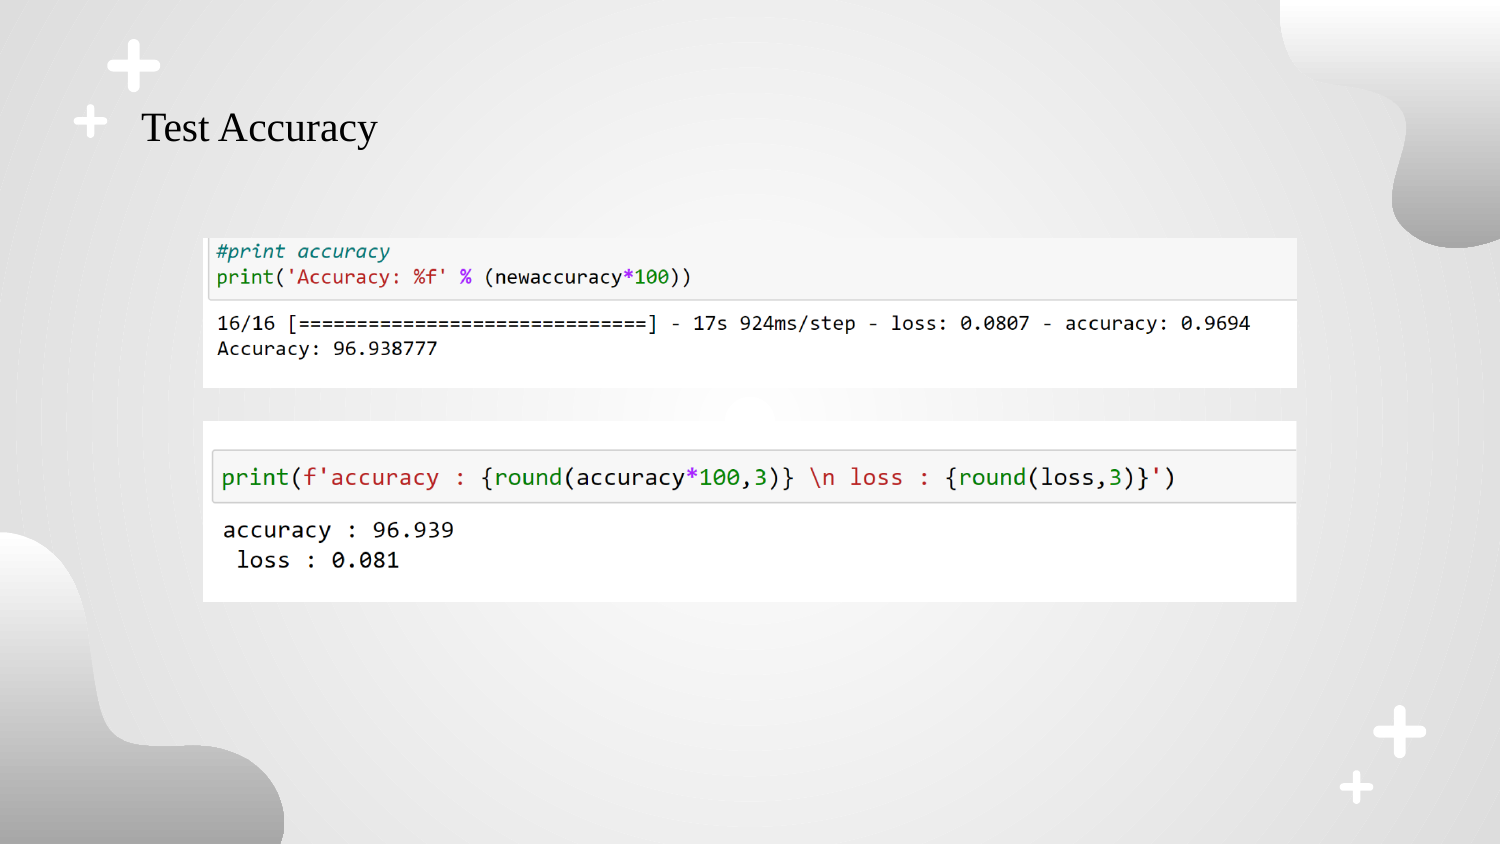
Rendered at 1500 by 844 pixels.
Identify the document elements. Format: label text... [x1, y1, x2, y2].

text_box Test Accuracy [133, 92, 647, 158]
picture [203, 421, 1297, 603]
picture [203, 237, 1297, 388]
